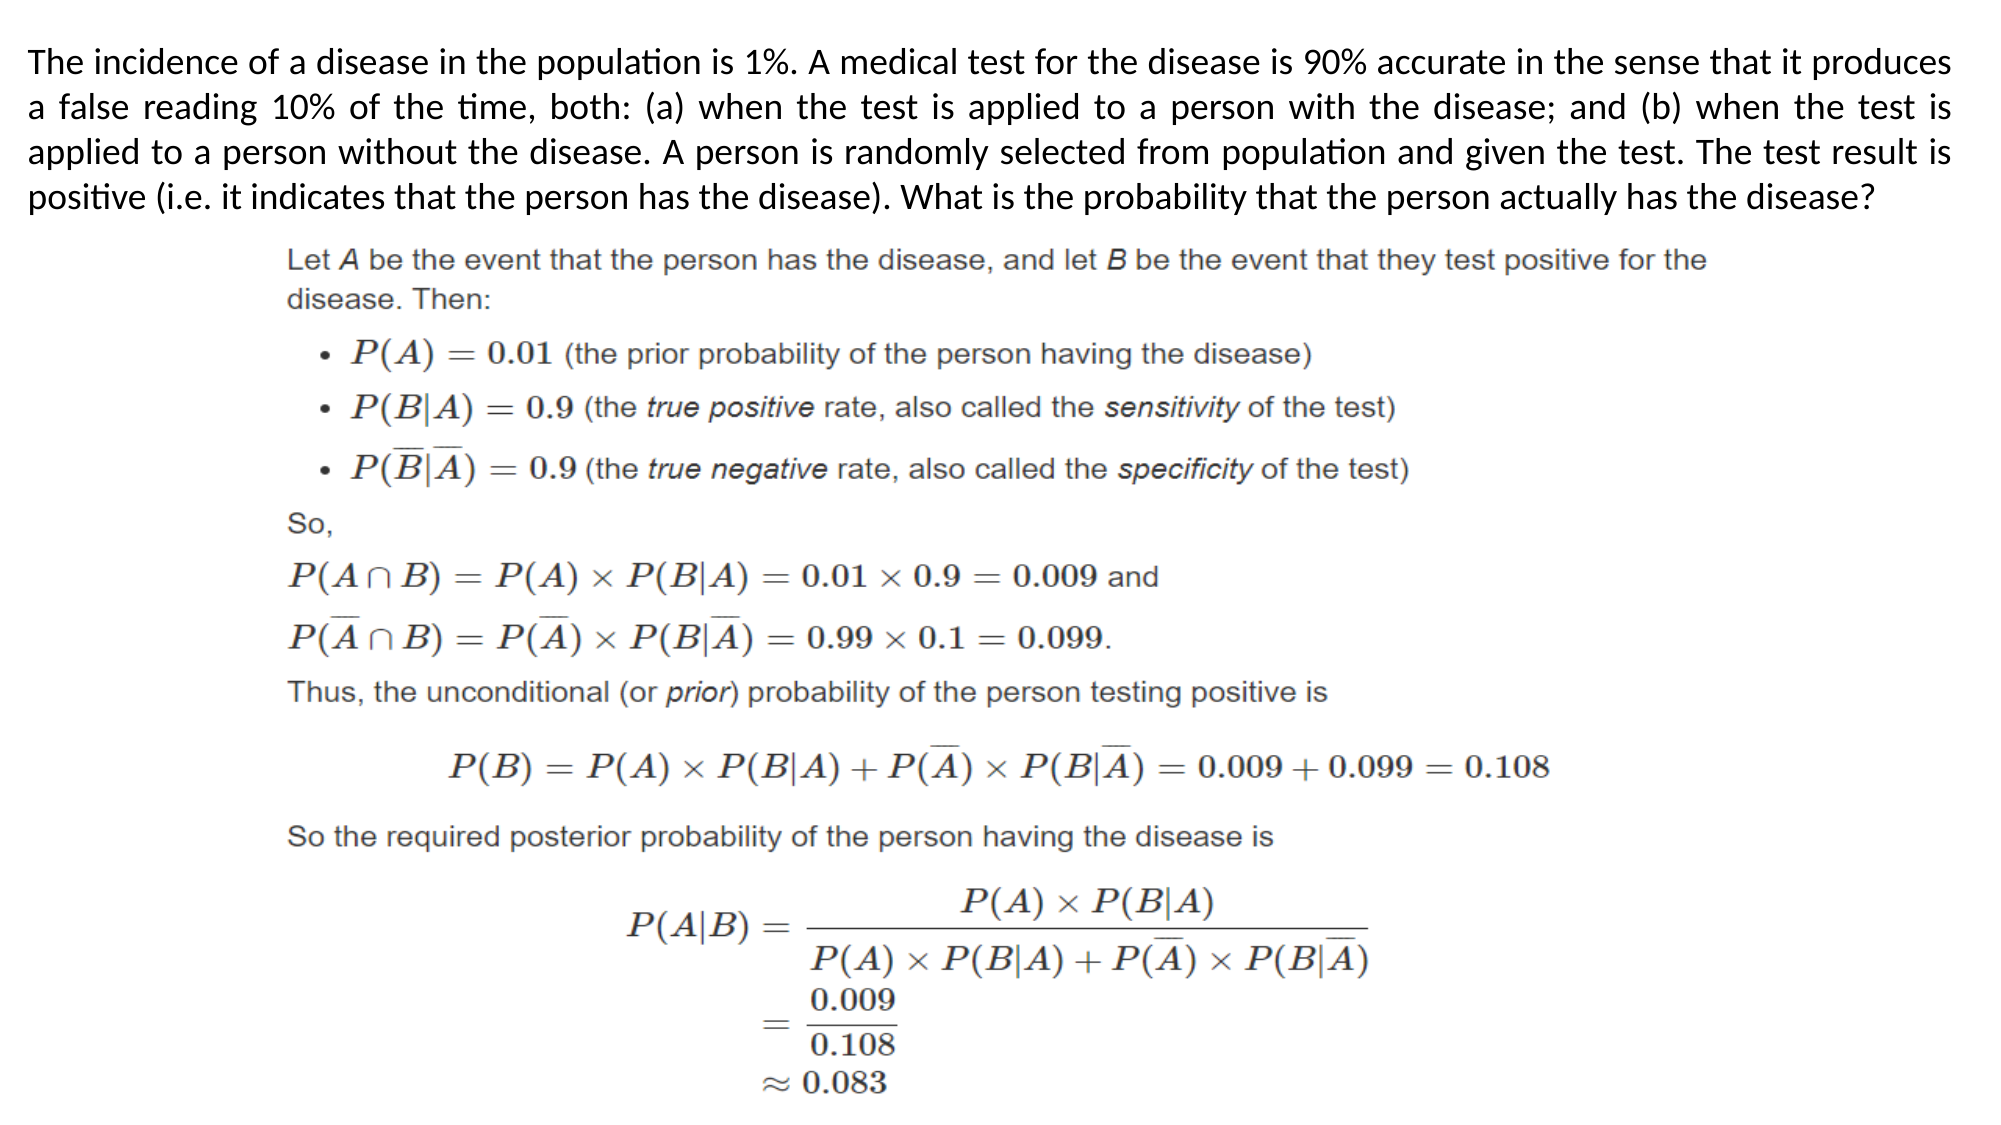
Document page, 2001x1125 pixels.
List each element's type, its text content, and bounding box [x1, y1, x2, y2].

picture [255, 239, 1728, 1102]
text_box The incidence of a disease in the population is 1%. A medical test for the disease is 90% accurate in the sense that it produces a false reading 10% of the time, both: (a) when the test is applied to a person with the disease; and (b) when the test is applied to a person without the disease. A person is randomly selected from population and given the test. The test result is positive (i.e. it indicates that the person has the disease). What is the probability that the person actually has the disease? [12, 29, 1970, 225]
